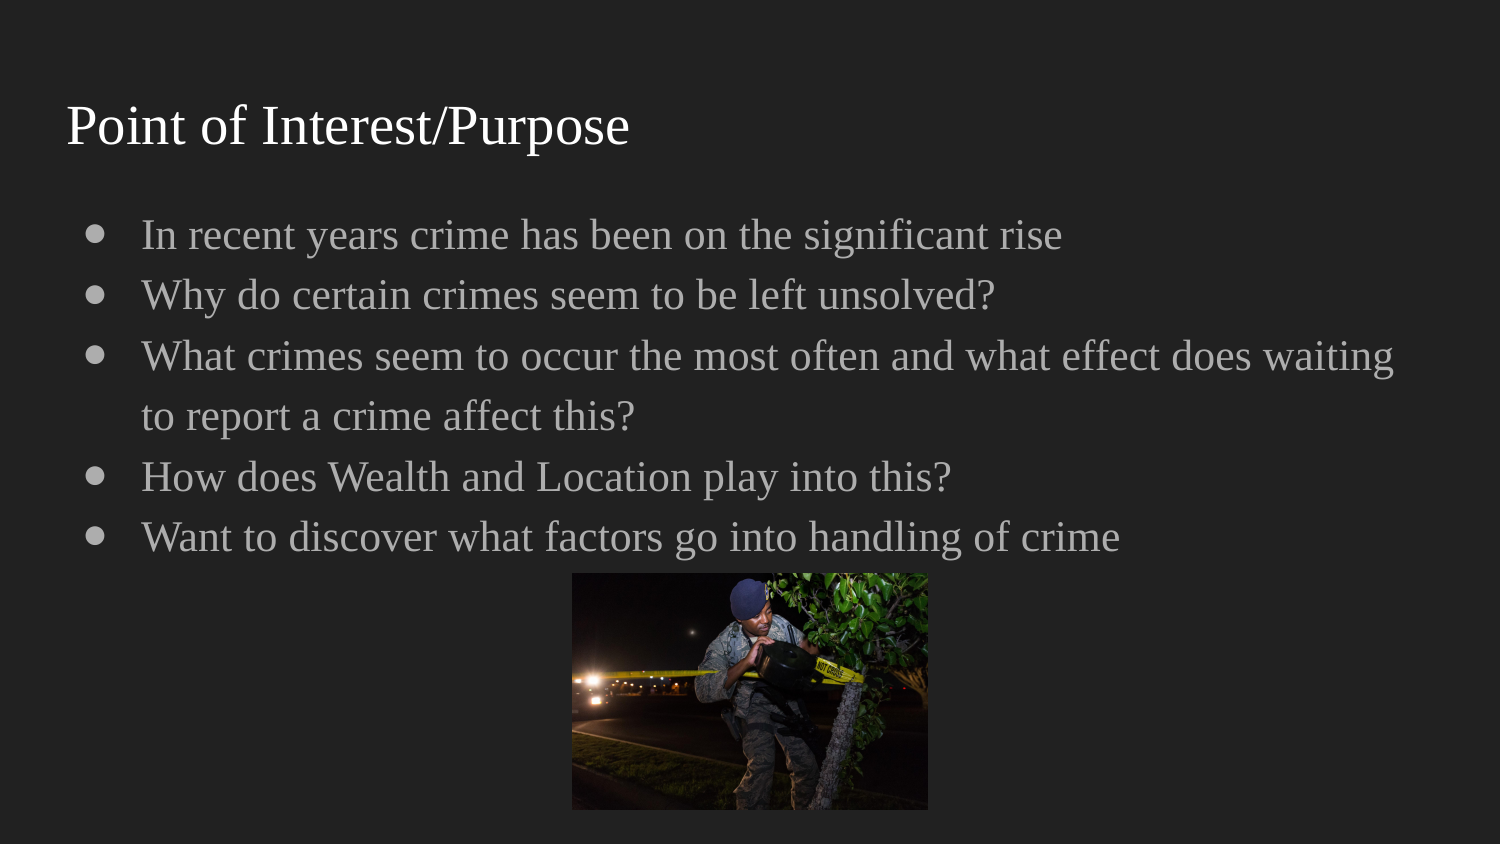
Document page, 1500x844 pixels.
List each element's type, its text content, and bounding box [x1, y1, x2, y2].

title Point of Interest/Purpose [51, 72, 1449, 167]
picture [572, 573, 928, 810]
list In recent years crime has been on the significant rise Why do certain crimes seem to be left unsolved? What crimes seem to occur the most often and what effect does waiting to report a crime affect this? How does Wealth and Location play into this? Want to discover what factors go into handling of crime [51, 183, 1449, 744]
